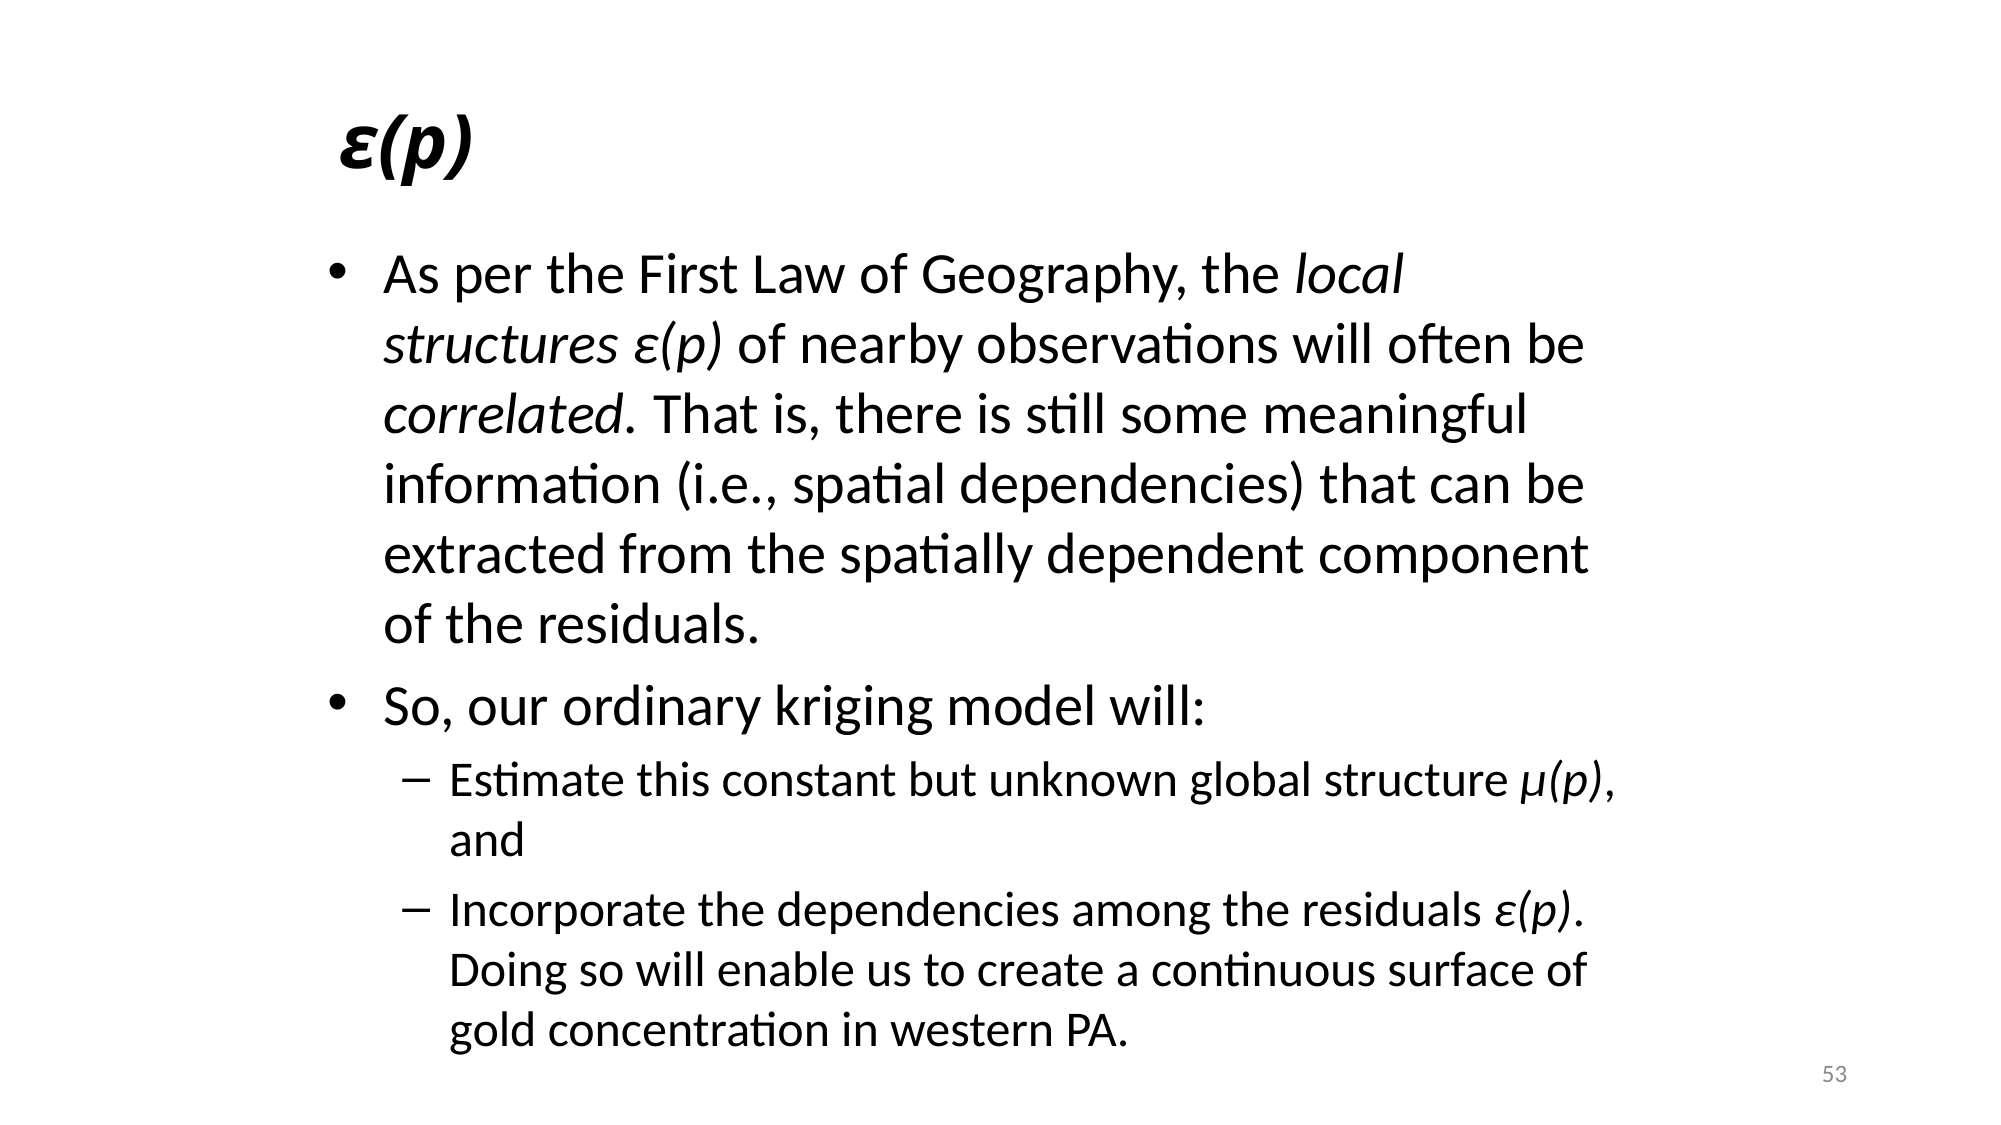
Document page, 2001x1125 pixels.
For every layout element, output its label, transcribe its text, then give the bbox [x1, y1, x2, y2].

text_box As per the First Law of Geography, the local structures ε(p) of nearby observations will often be correlated. That is, there is still some meaningful information (i.e., spatial dependencies) that can be extracted from the spatially dependent component of the residuals. So, our ordinary kriging model will: Estimate this constant but unknown global structure μ(p), and Incorporate the dependencies among the residuals ε(p). Doing so will enable us to create a continuous surface of gold concentration in western PA. [312, 227, 1663, 1103]
title ε(p) [324, 85, 1675, 203]
slide_number 53 [1663, 1042, 1863, 1103]
